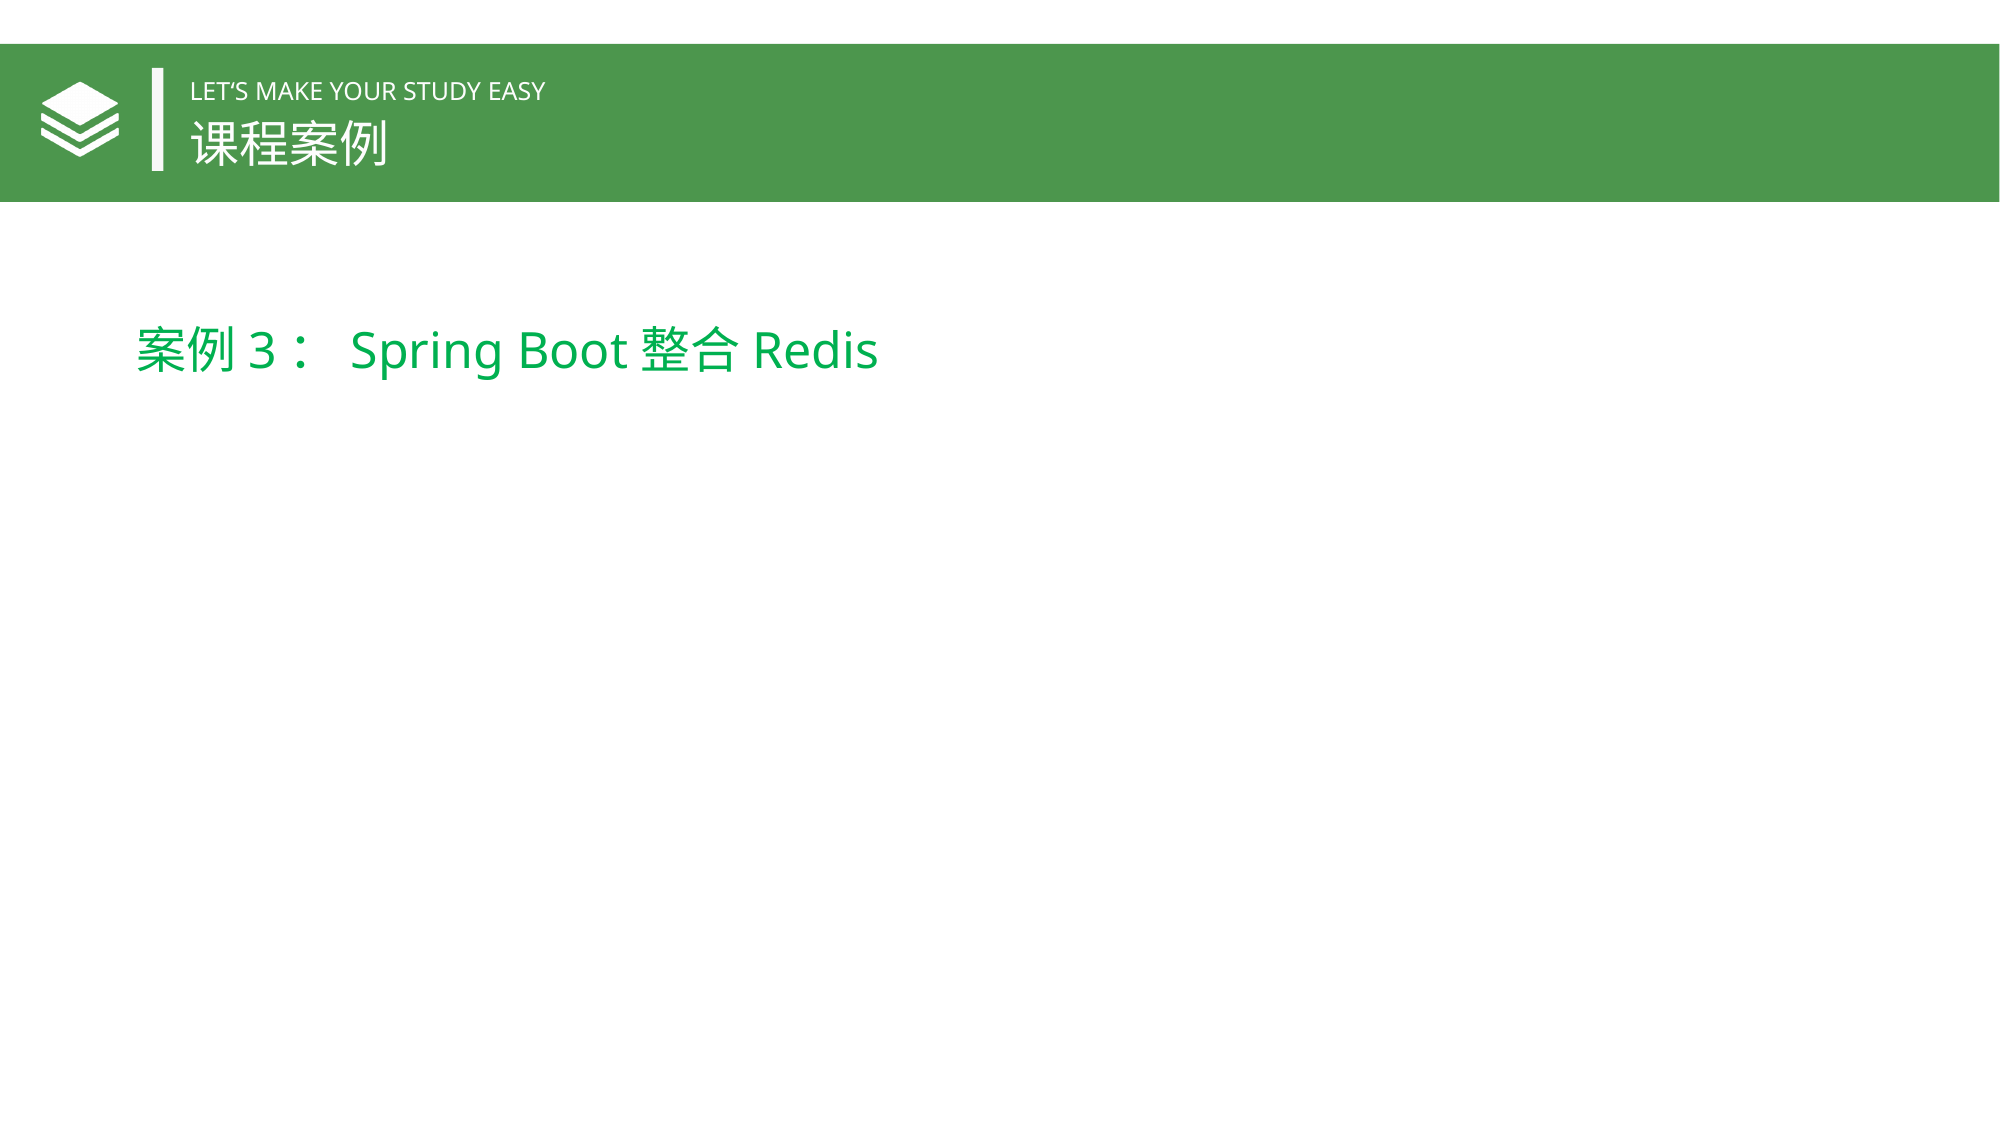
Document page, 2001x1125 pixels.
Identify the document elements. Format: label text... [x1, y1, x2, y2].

text_box LET‘S MAKE YOUR STUDY EASY [352, 67, 893, 113]
text_box 课程案例 [352, 117, 1326, 180]
text_box [352, 43, 2000, 203]
text_box 案例3：Spring Boot整合Redis [121, 310, 895, 386]
picture [0, 0, 352, 272]
